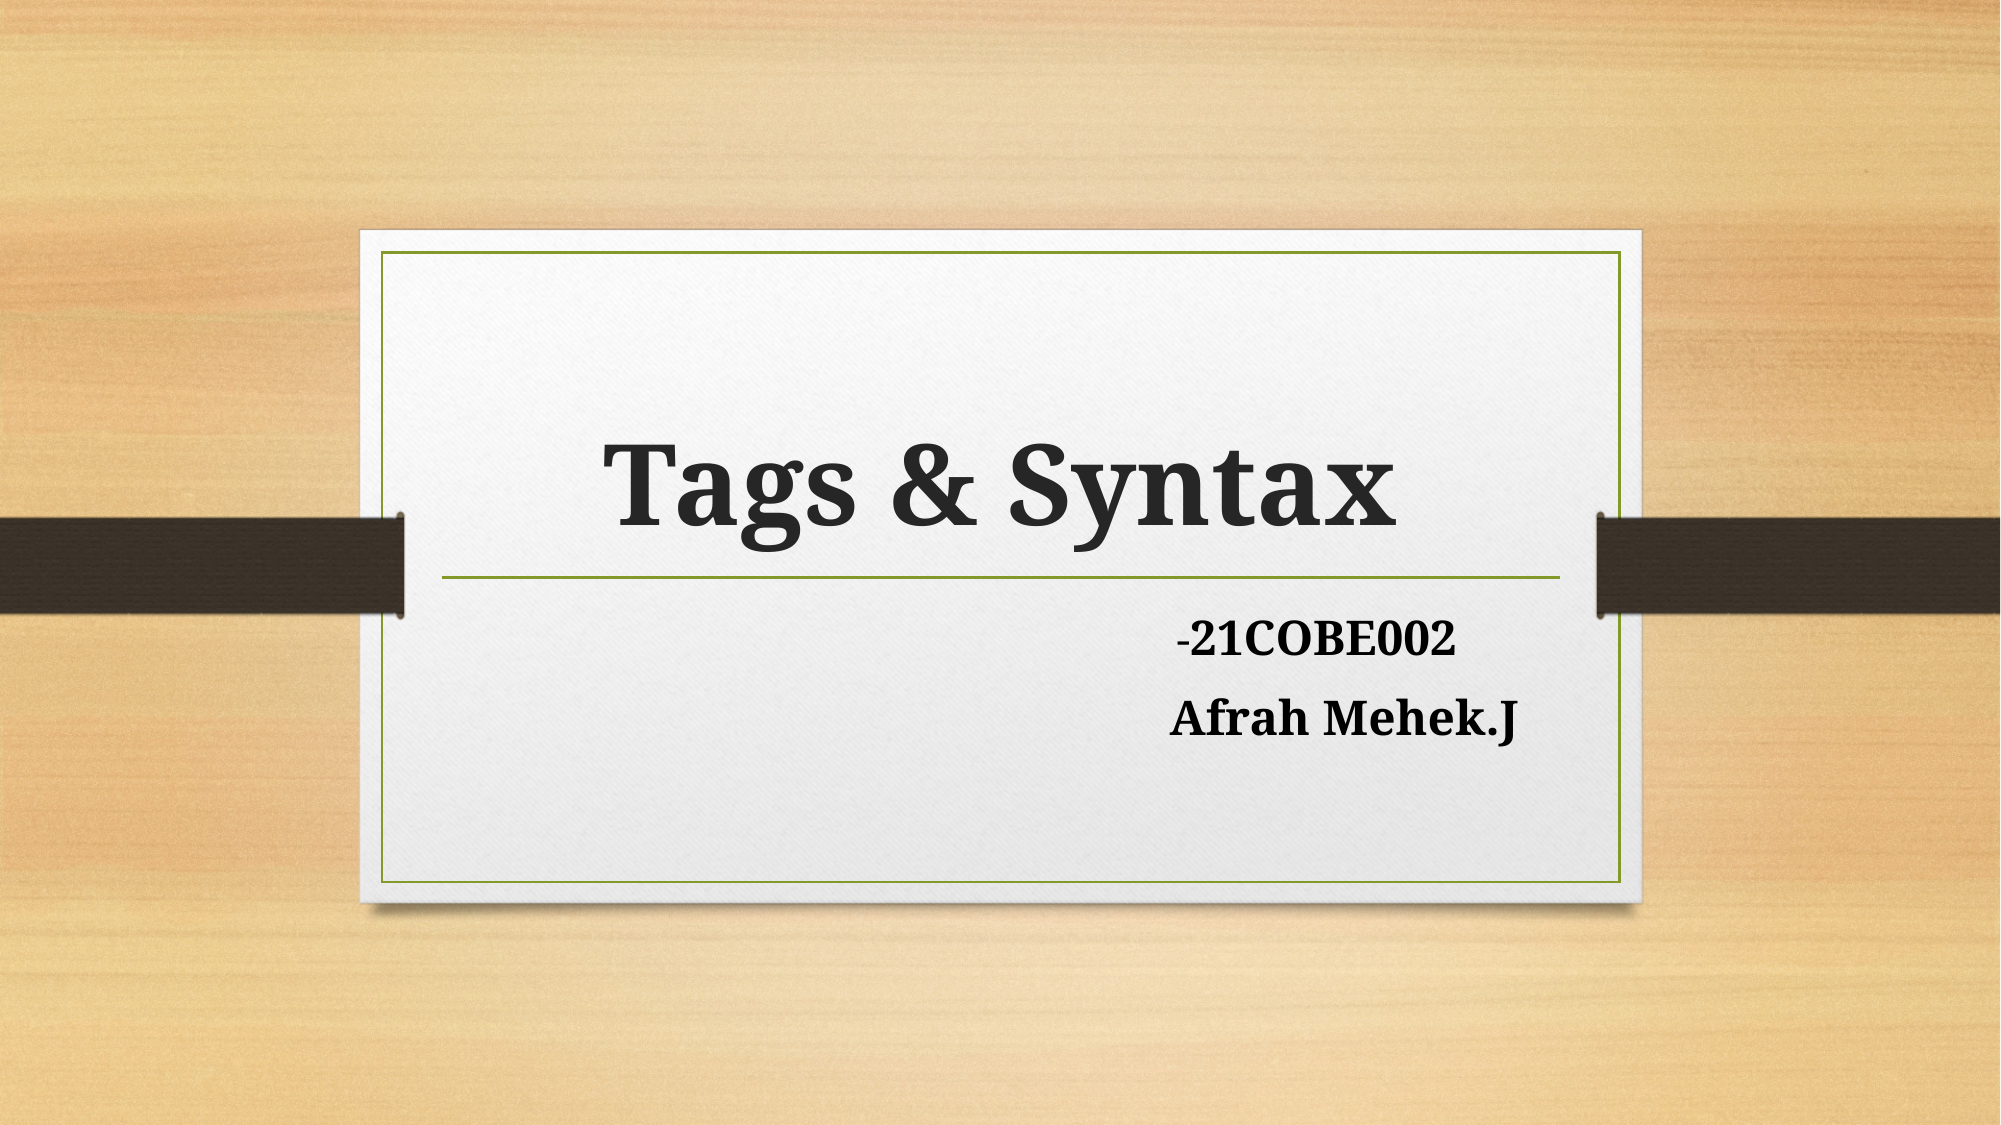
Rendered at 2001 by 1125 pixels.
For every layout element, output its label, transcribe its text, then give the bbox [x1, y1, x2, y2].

picture [0, 0, 2001, 1125]
subtitle -21COBE002 Afrah Mehek.J [441, 600, 1560, 817]
title Tags & Syntax [441, 306, 1560, 556]
